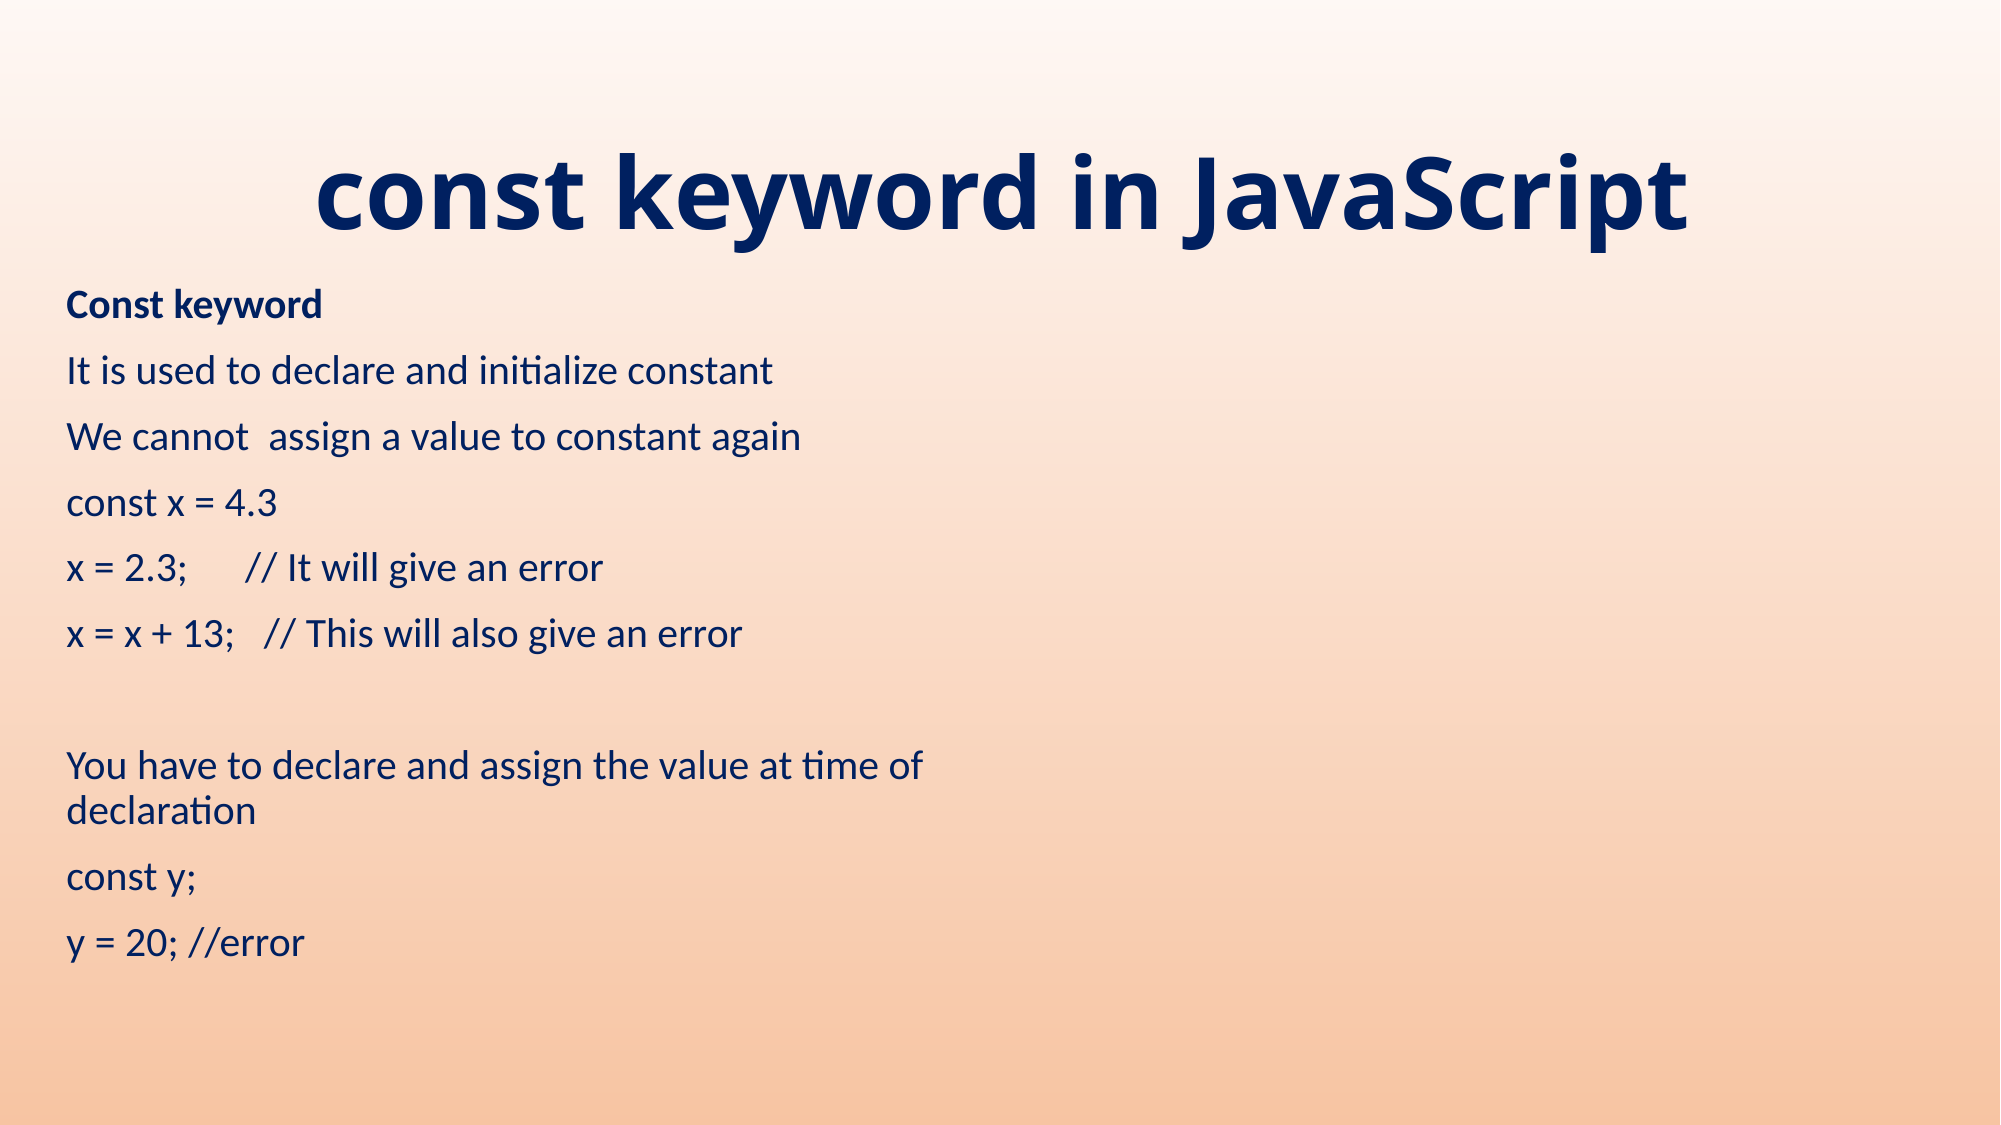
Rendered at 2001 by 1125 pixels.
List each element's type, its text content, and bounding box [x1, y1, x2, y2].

subtitle Const keyword It is used to declare and initialize constant We cannot assign a value to constant again const x = 4.3 x = 2.3; // It will give an error x = x + 13; // This will also give an error You have to declare and assign the value at time of declaration const y; y = 20; //error [51, 274, 1955, 1063]
title const keyword in JavaScript [51, 135, 1955, 259]
